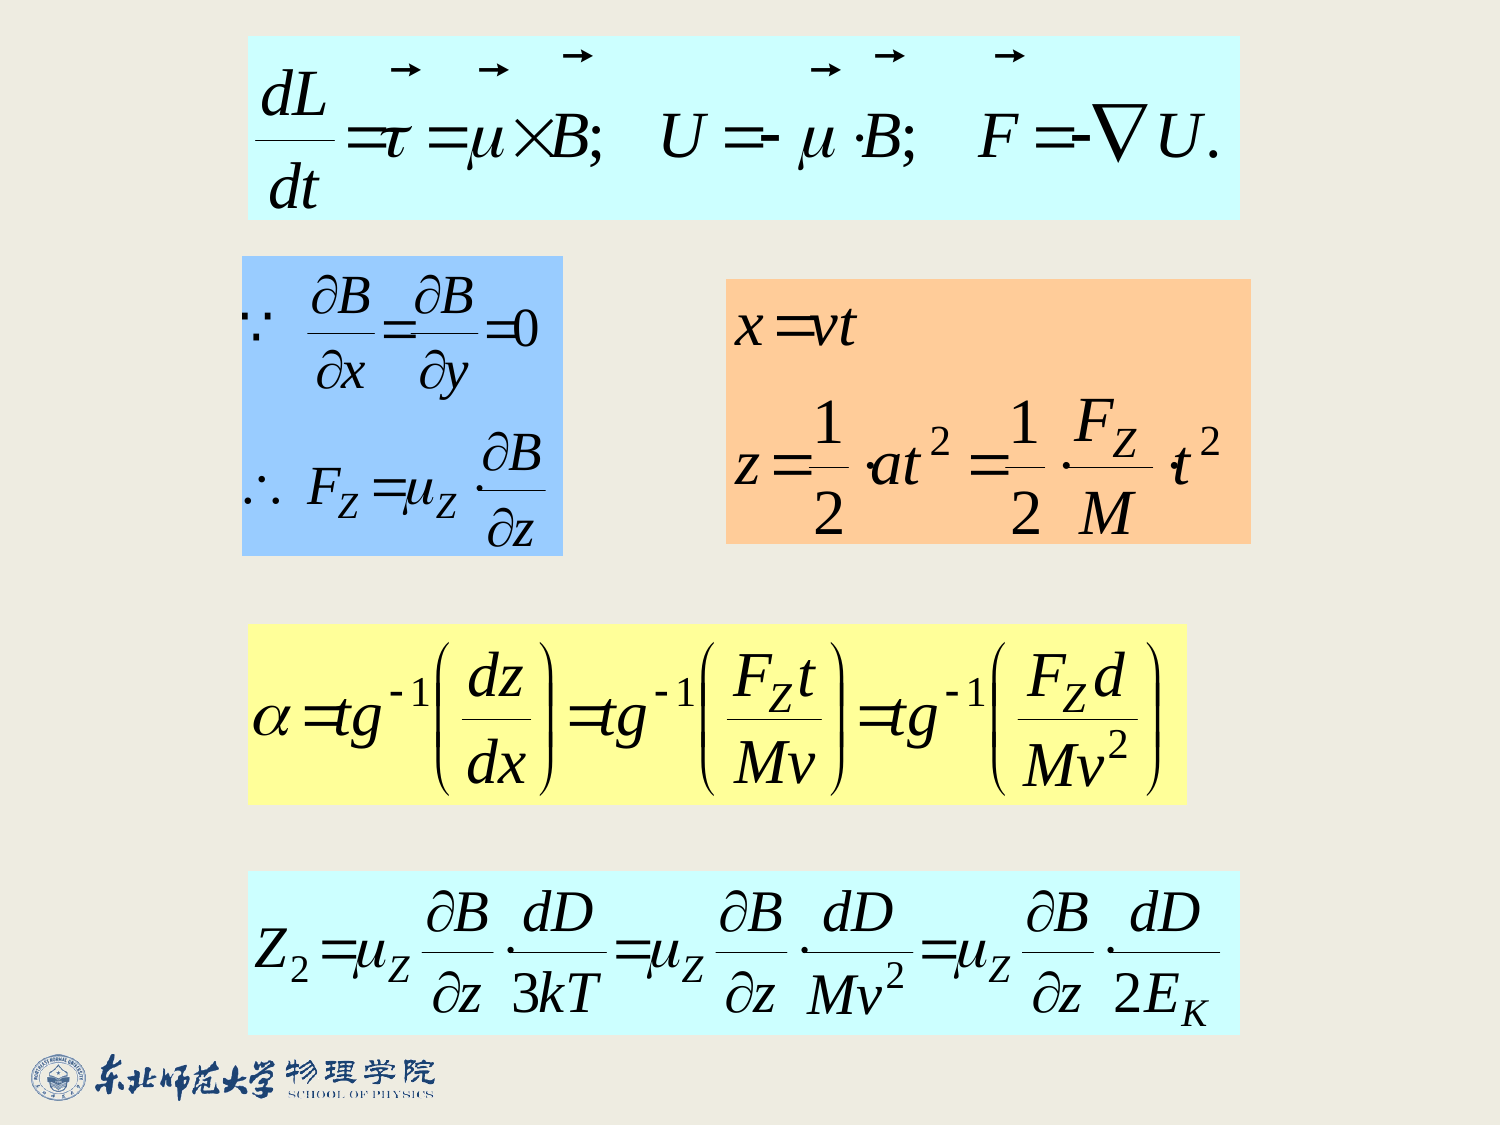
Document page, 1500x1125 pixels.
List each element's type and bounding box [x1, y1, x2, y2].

text_box [725, 278, 1252, 544]
text_box [247, 36, 1241, 221]
text_box [247, 871, 1241, 1036]
text_box [241, 255, 564, 557]
picture [20, 1054, 440, 1101]
text_box [247, 623, 1187, 805]
